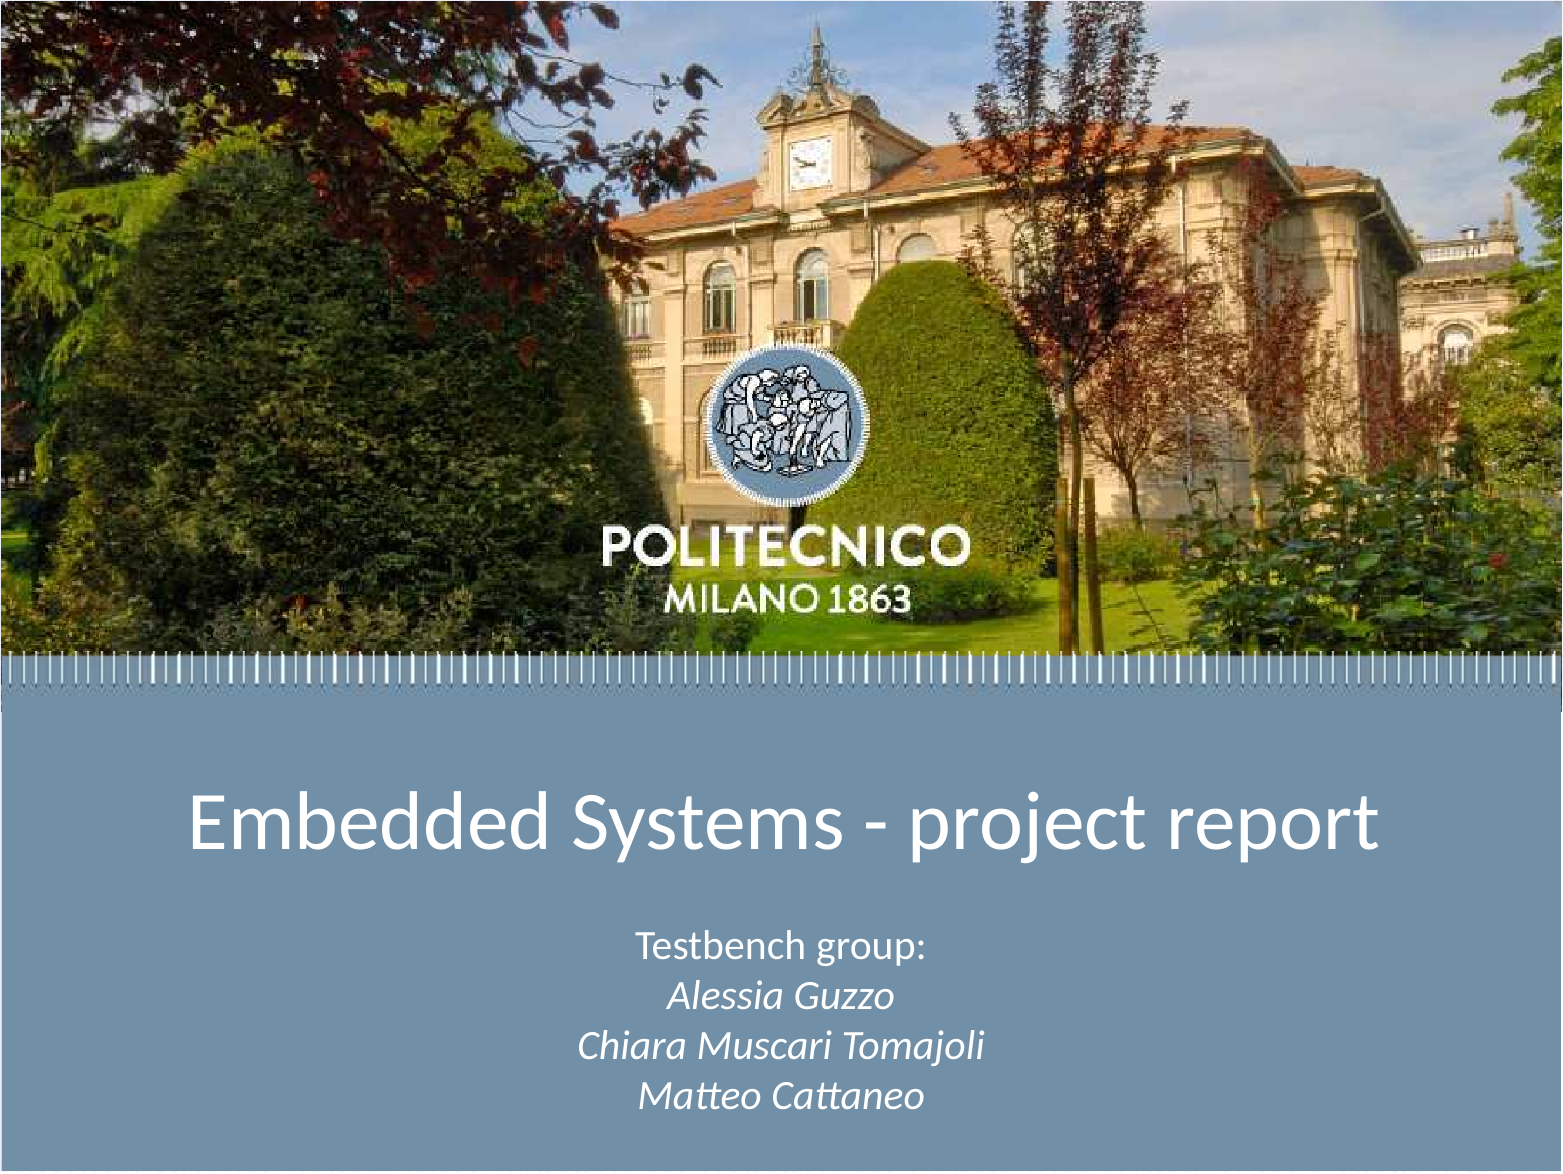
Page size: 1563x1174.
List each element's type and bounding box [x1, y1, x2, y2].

text_box [0, 0, 1563, 1173]
